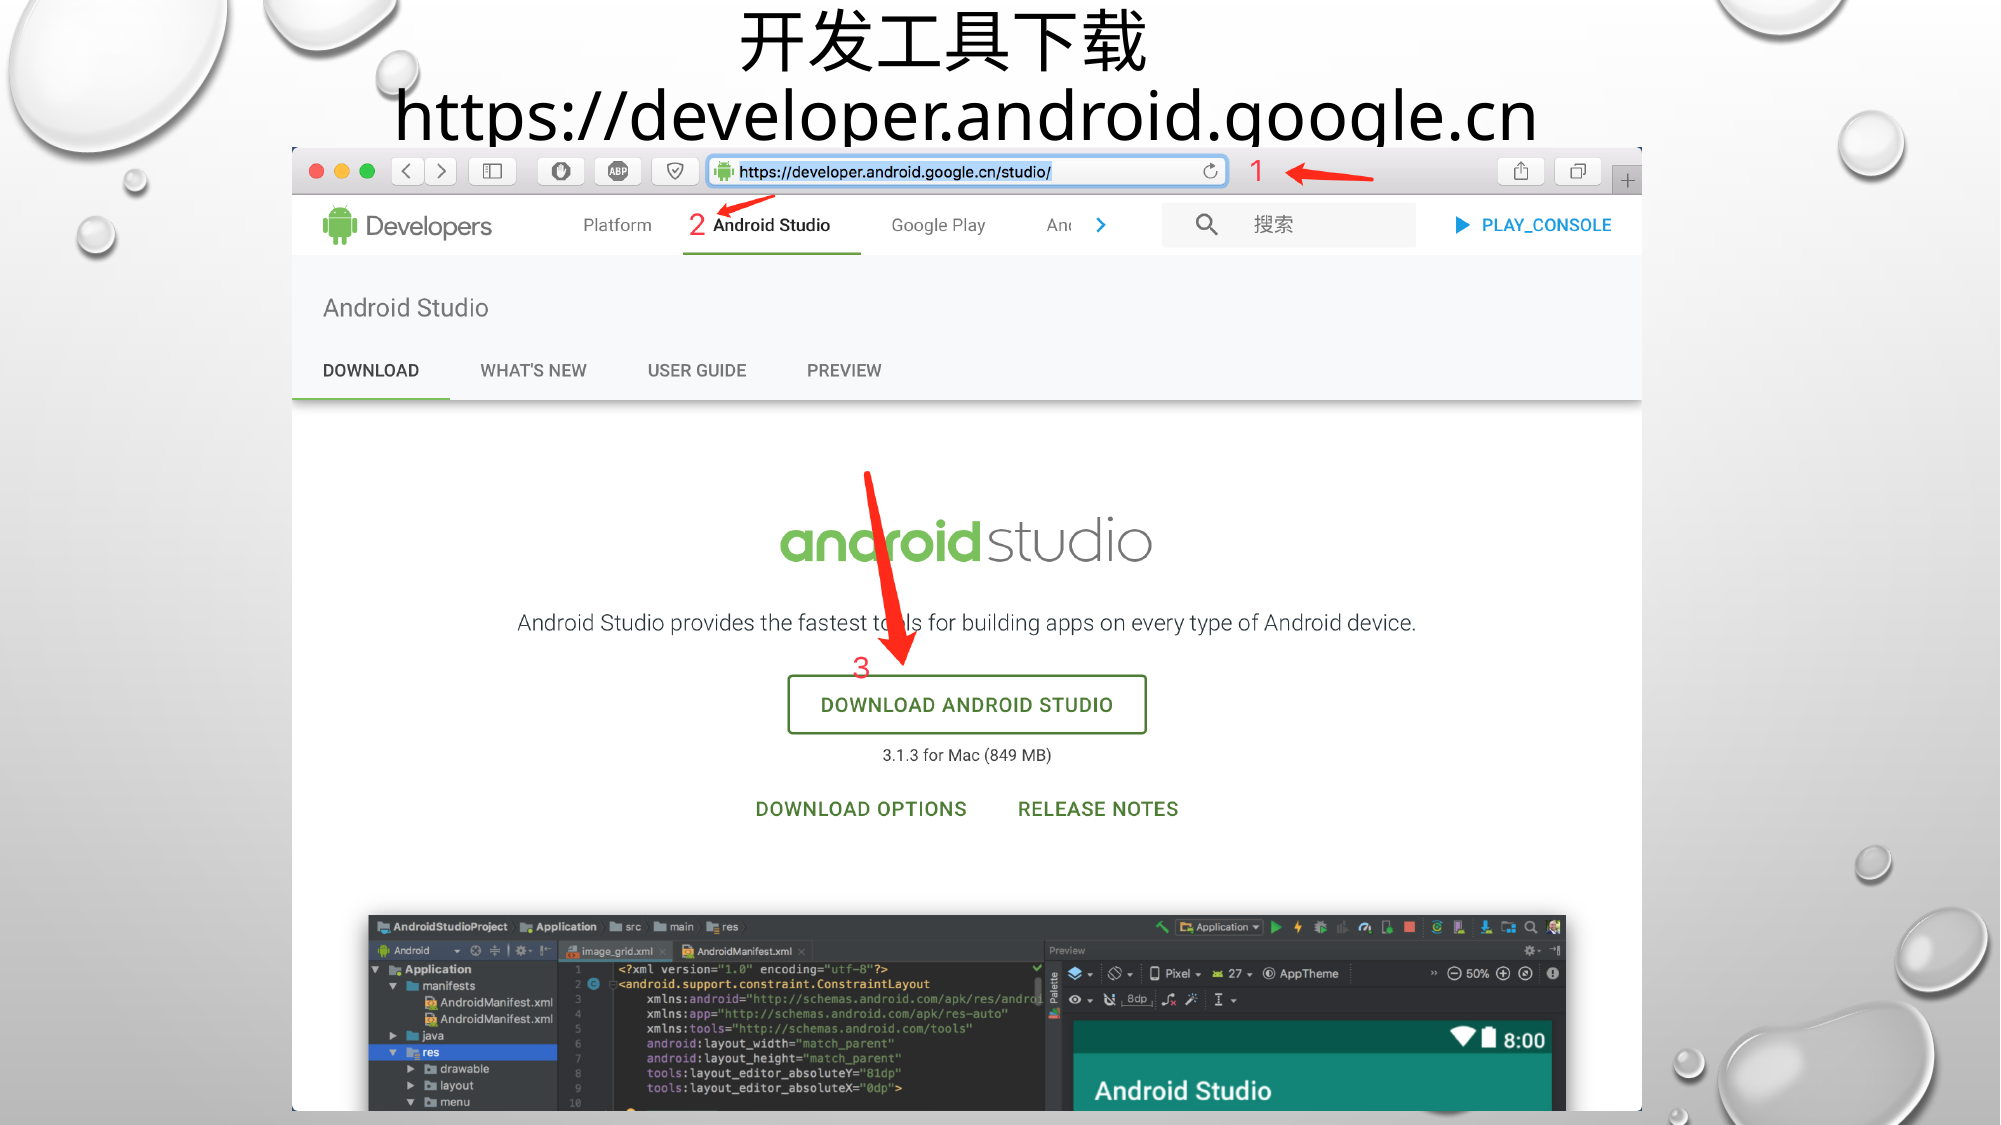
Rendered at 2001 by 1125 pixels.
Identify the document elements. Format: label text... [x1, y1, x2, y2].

picture [0, 0, 2000, 1125]
title 开发工具下载 https://developer.android.google.cn [116, 0, 1817, 163]
